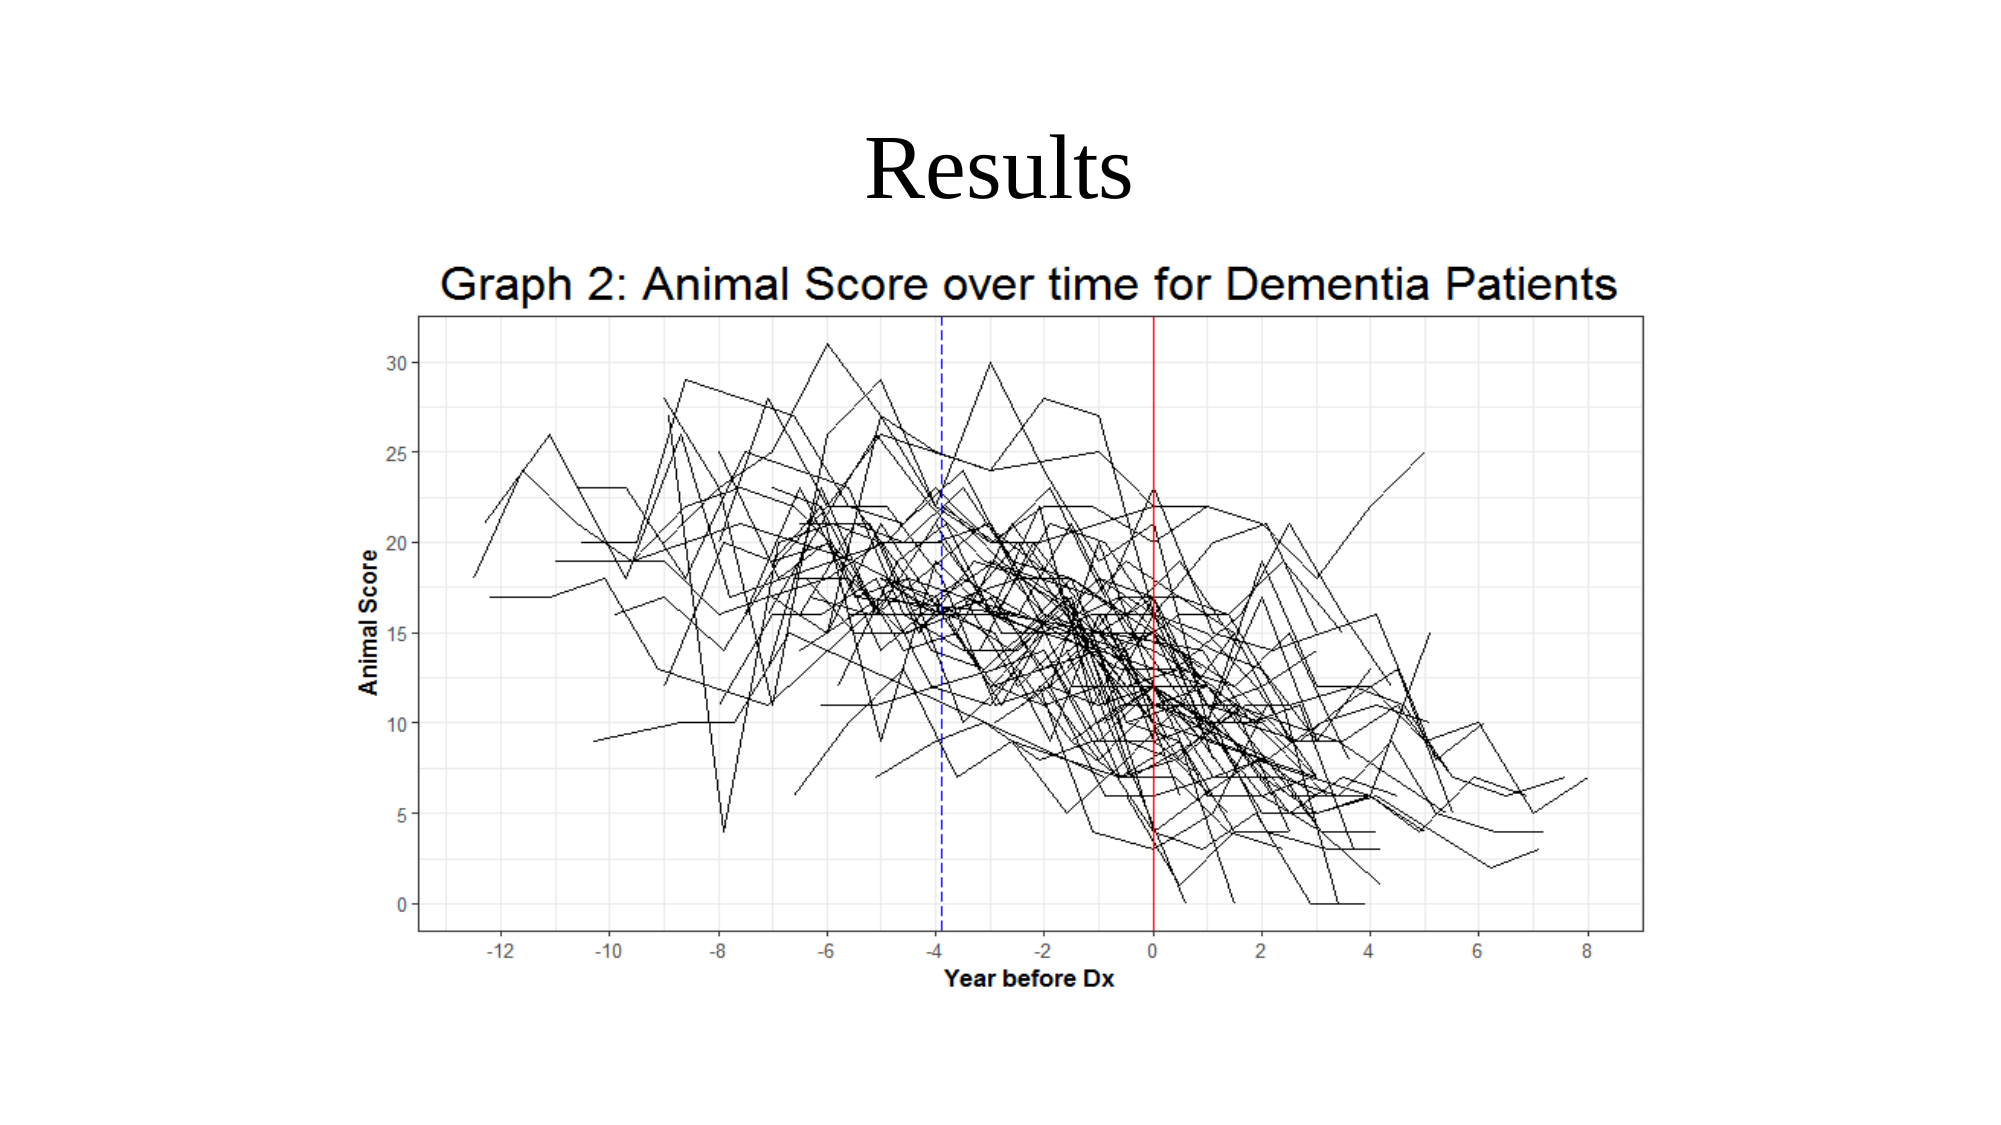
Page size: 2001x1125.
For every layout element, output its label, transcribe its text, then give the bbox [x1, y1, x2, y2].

picture [345, 254, 1655, 997]
title Results [137, 59, 1863, 278]
